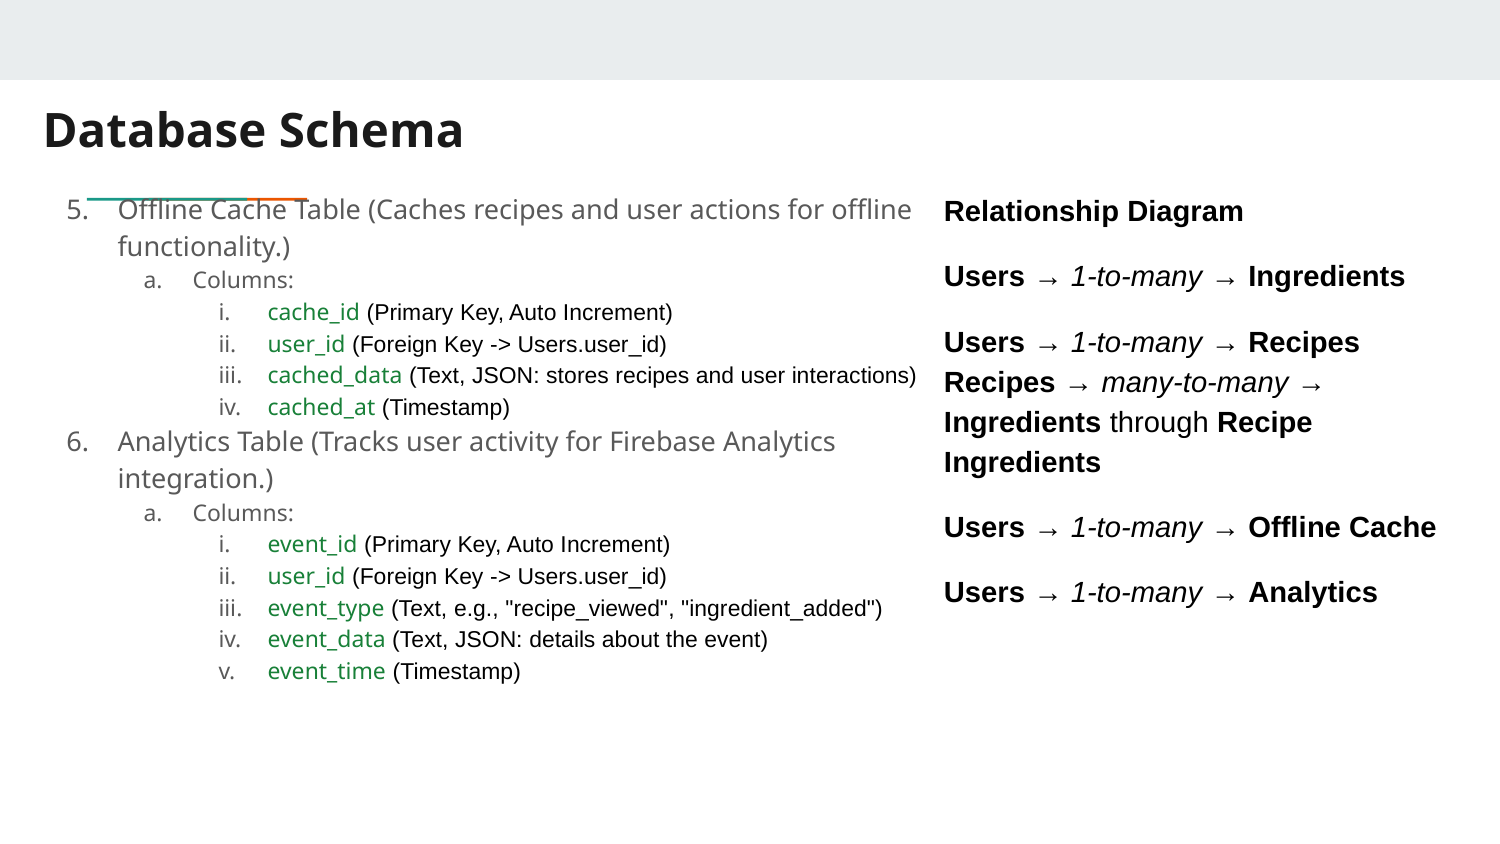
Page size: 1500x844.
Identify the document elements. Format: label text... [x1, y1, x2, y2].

list Offline Cache Table (Caches recipes and user actions for offline functionality.) Columns: cache_id (Primary Key, Auto Increment) user_id (Foreign Key -> Users.user_id) cached_data (Text, JSON: stores recipes and user interactions) cached_at (Timestamp) Analytics Table (Tracks user activity for Firebase Analytics integration.) Columns: event_id (Primary Key, Auto Increment) user_id (Foreign Key -> Users.user_id) event_type (Text, e.g., "recipe_viewed", "ingredient_added") event_data (Text, JSON: details about the event) event_time (Timestamp) [27, 172, 928, 811]
text_box Relationship Diagram Users → 1-to-many → Ingredients Users → 1-to-many → Recipes Recipes → many-to-many → Ingredients through Recipe Ingredients Users → 1-to-many → Offline Cache Users → 1-to-many → Analytics [928, 172, 1487, 811]
title Database Schema [27, 84, 1289, 172]
